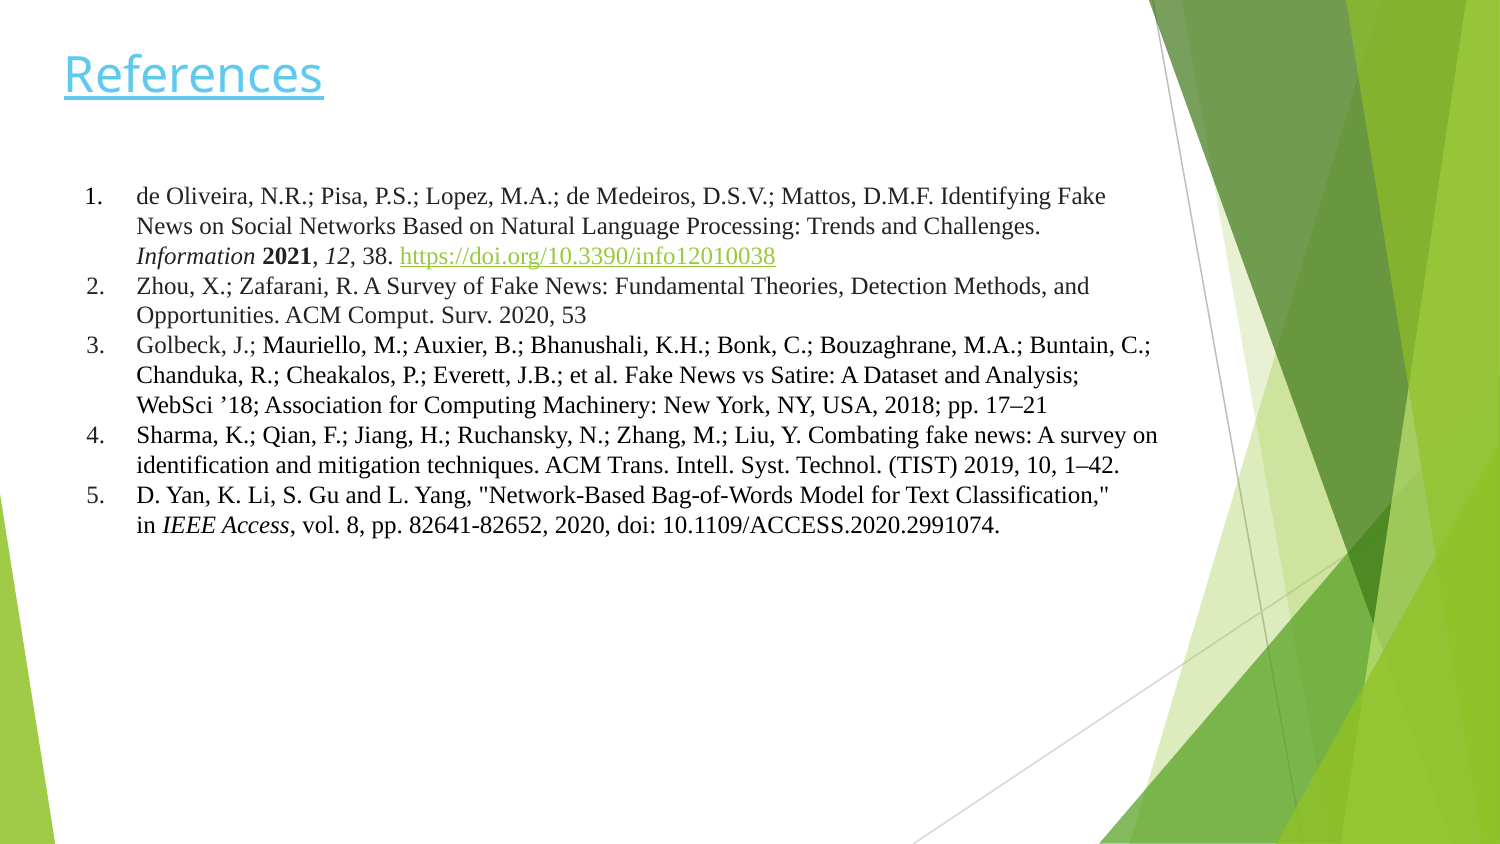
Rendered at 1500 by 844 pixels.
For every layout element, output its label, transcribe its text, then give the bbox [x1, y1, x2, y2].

title References [61, 40, 569, 171]
text_box de Oliveira, N.R.; Pisa, P.S.; Lopez, M.A.; de Medeiros, D.S.V.; Mattos, D.M.F. Identifying Fake News on Social Networks Based on Natural Language Processing: Trends and Challenges. Information 2021, 12, 38. https://doi.org/10.3390/info12010038 Zhou, X.; Zafarani, R. A Survey of Fake News: Fundamental Theories, Detection Methods, and Opportunities. ACM Comput. Surv. 2020, 53 Golbeck, J.; Mauriello, M.; Auxier, B.; Bhanushali, K.H.; Bonk, C.; Bouzaghrane, M.A.; Buntain, C.; Chanduka, R.; Cheakalos, P.; Everett, J.B.; et al. Fake News vs Satire: A Dataset and Analysis; WebSci ’18; Association for Computing Machinery: New York, NY, USA, 2018; pp. 17–21 Sharma, K.; Qian, F.; Jiang, H.; Ruchansky, N.; Zhang, M.; Liu, Y. Combating fake news: A survey on identification and mitigation techniques. ACM Trans. Intell. Syst. Technol. (TIST) 2019, 10, 1–42. D. Yan, K. Li, S. Gu and L. Yang, "Network-Based Bag-of-Words Model for Text Classification," in IEEE Access, vol. 8, pp. 82641-82652, 2020, doi: 10.1109/ACCESS.2020.2991074. [46, 171, 1175, 606]
